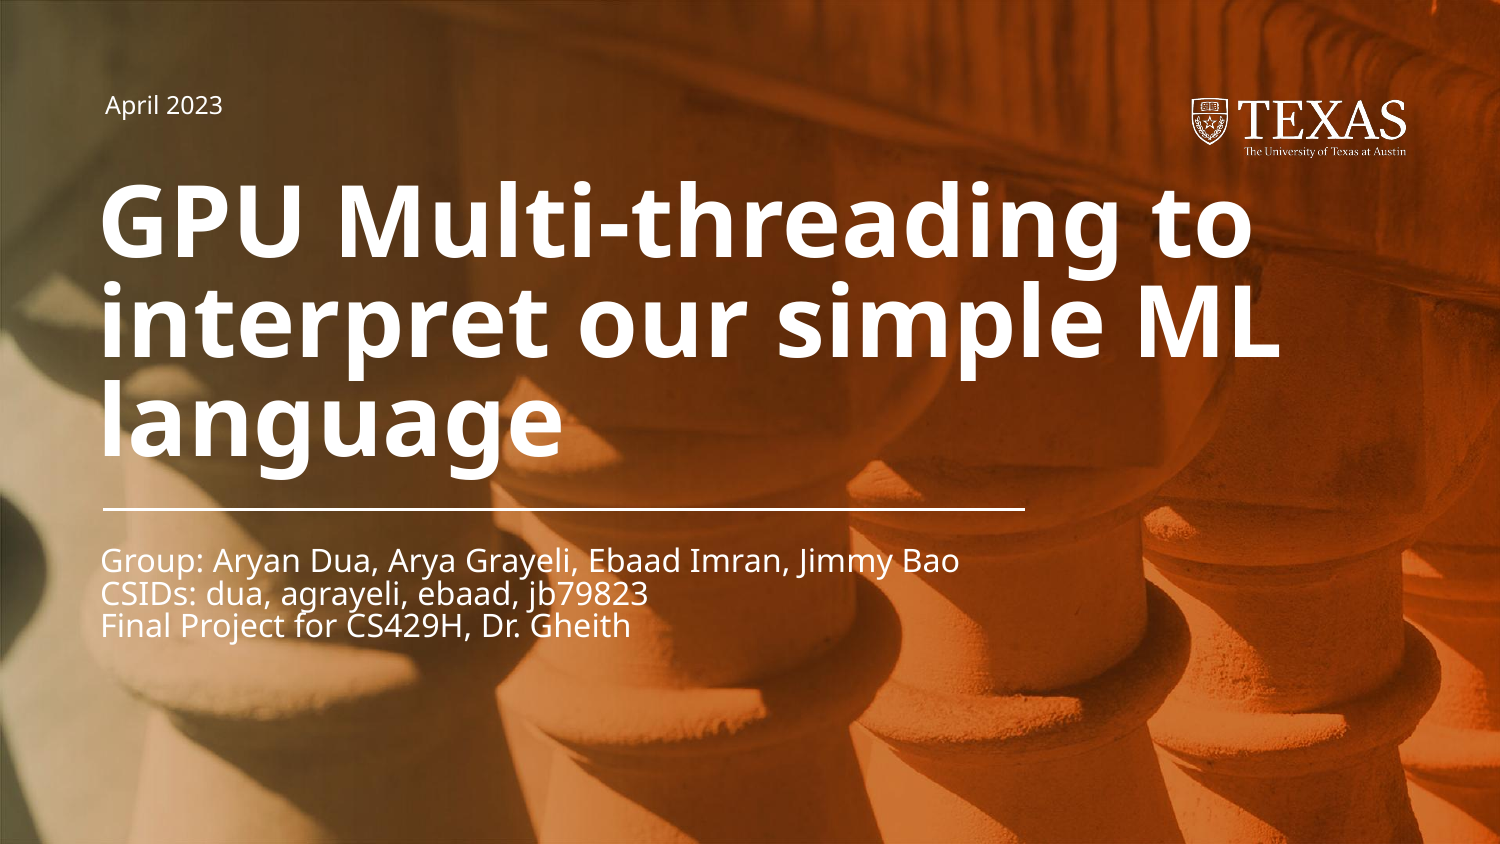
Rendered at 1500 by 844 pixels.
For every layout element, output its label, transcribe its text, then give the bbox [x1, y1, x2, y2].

picture [0, 0, 1500, 844]
text_box GPU Multi-threading to interpret our simple ML language [82, 196, 1377, 485]
text_box Group: Aryan Dua, Arya Grayeli, Ebaad Imran, Jimmy Bao CSIDs: dua, agrayeli, ebaad, jb79823 Final Project for CS429H, Dr. Gheith [85, 572, 1379, 648]
text_box April 2023 [89, 75, 1139, 139]
